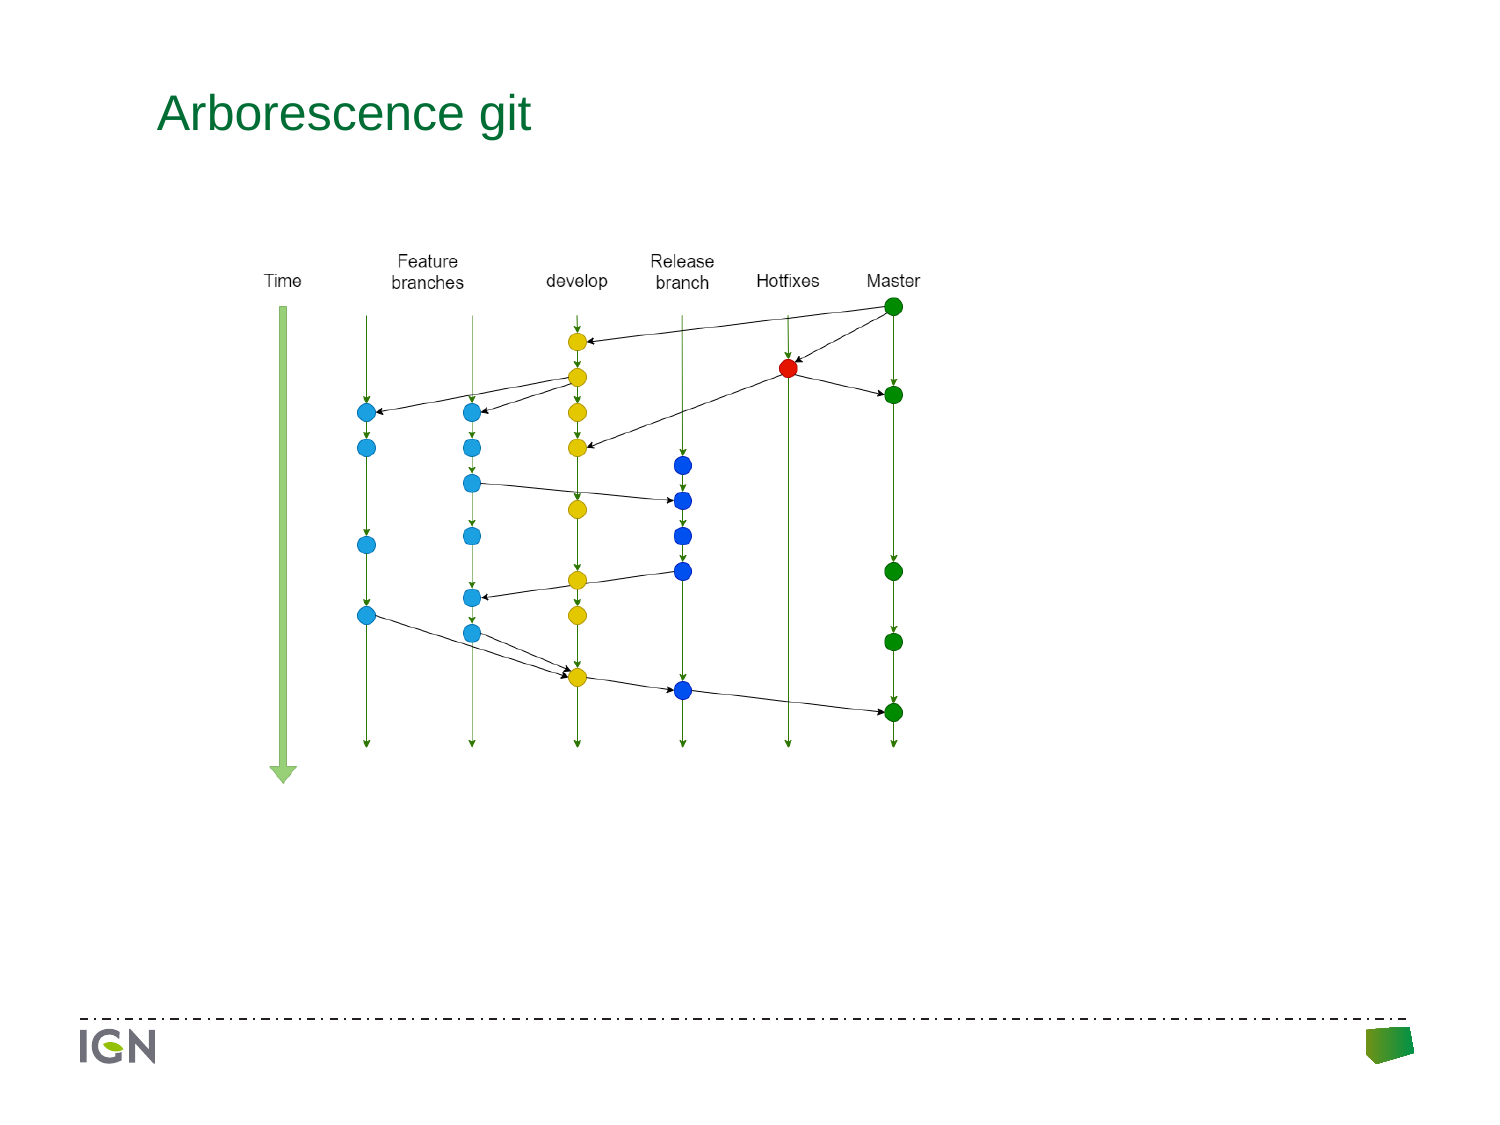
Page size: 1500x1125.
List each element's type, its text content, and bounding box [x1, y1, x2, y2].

text_box Arborescence git [142, 81, 1340, 141]
picture [189, 200, 965, 792]
